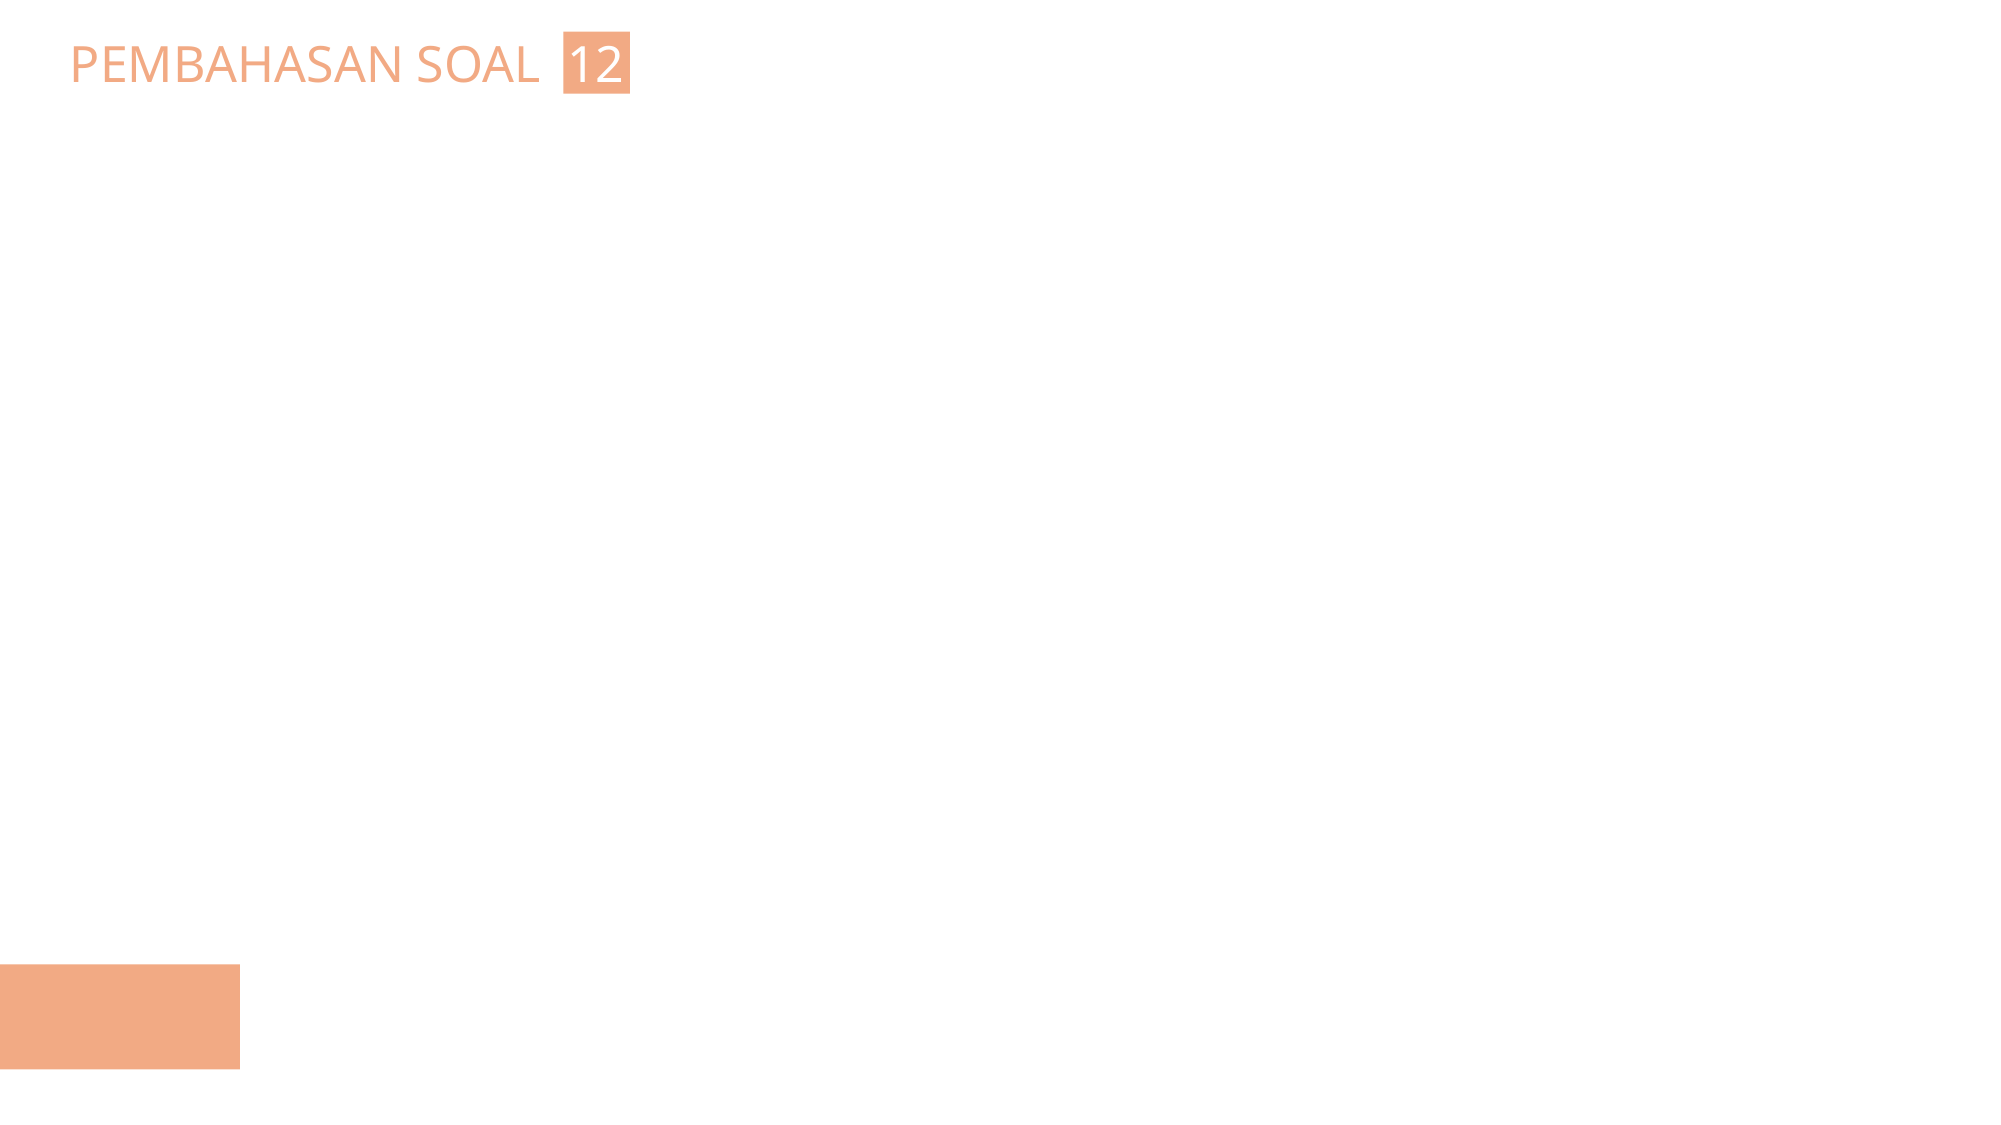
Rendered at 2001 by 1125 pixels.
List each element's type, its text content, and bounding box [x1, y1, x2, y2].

title PEMBAHASAN SOAL 12 [54, 31, 1555, 112]
text_box [0, 963, 241, 1071]
